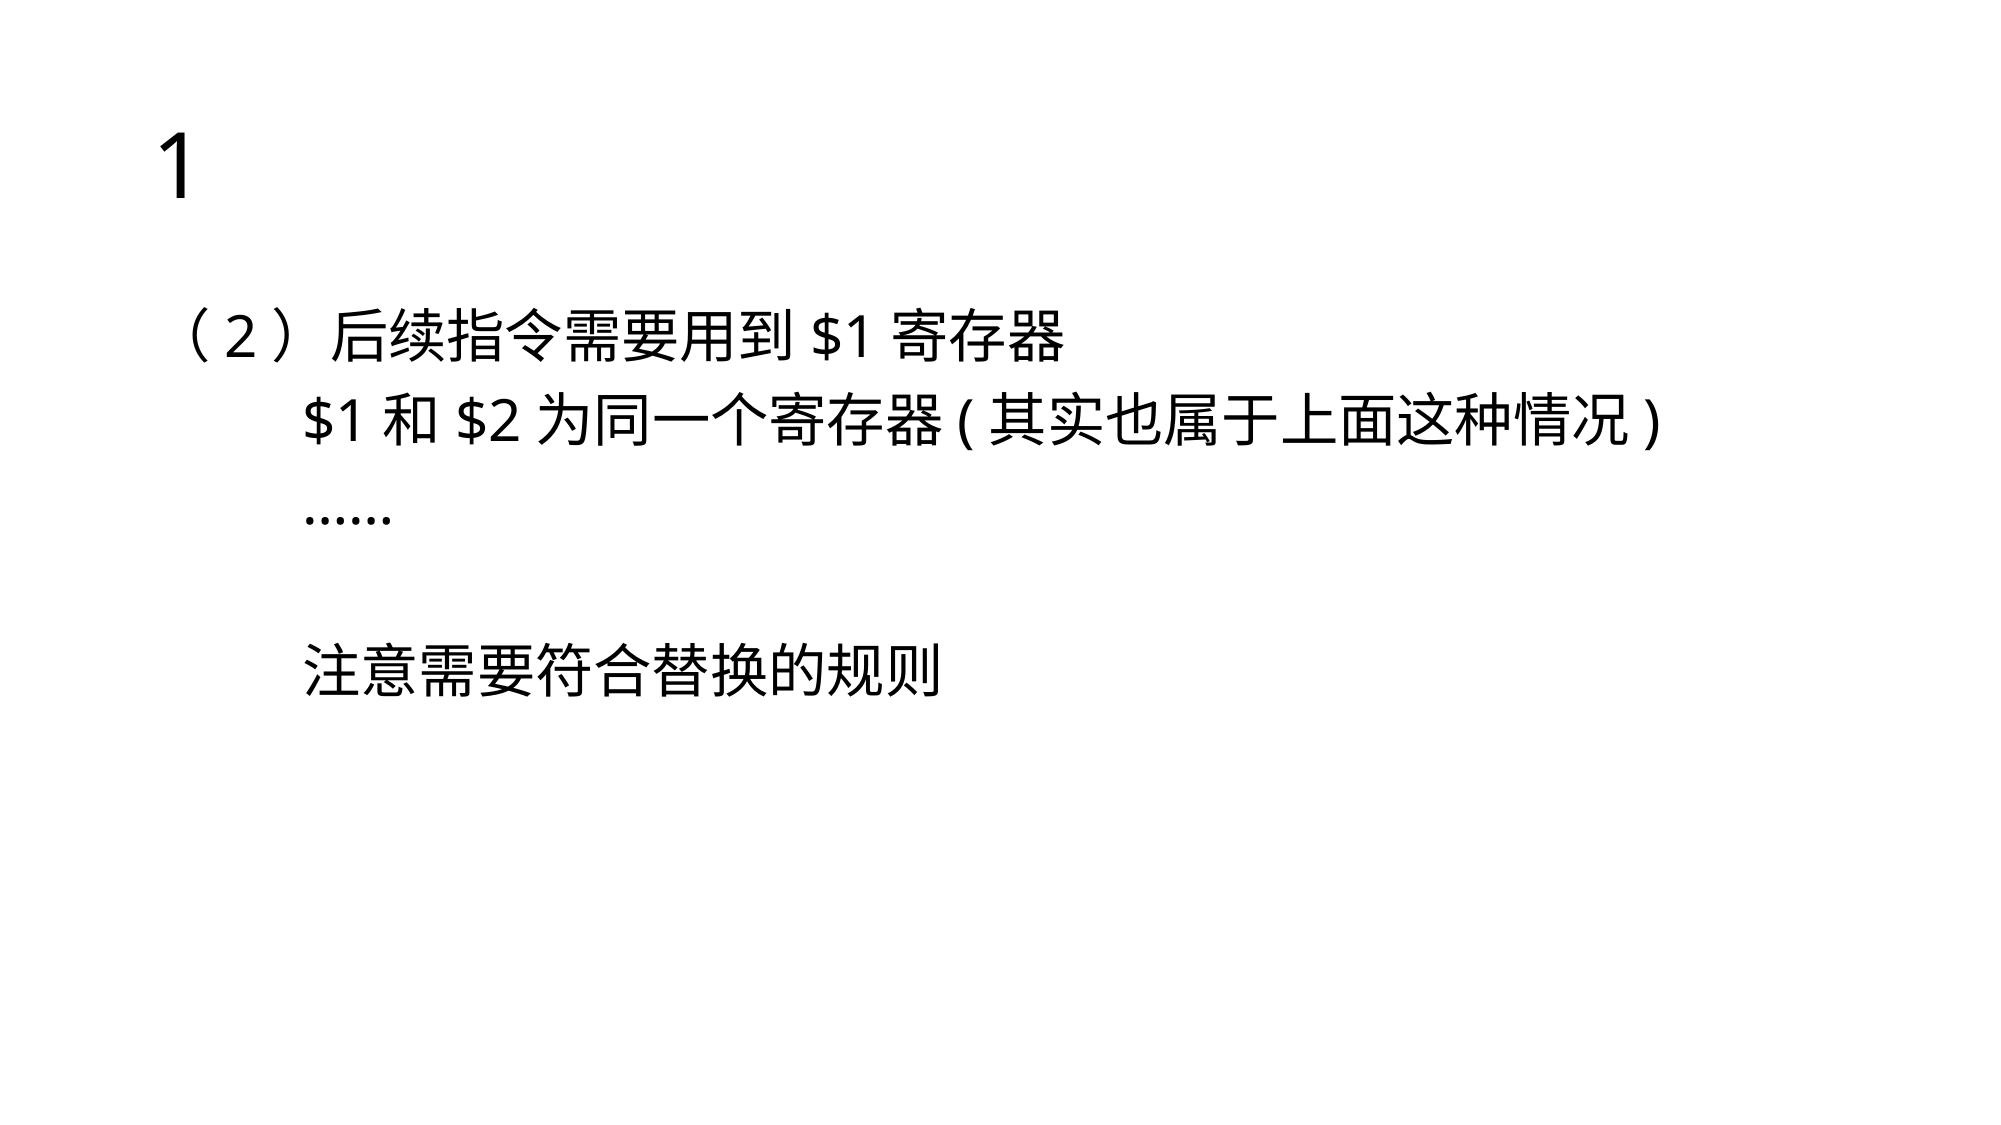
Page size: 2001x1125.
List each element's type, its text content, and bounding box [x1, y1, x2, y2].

list （2）后续指令需要用到$1寄存器 $1和$2为同一个寄存器(其实也属于上面这种情况) …… 注意需要符合替换的规则 [137, 299, 1863, 1014]
title 1 [137, 59, 1863, 278]
